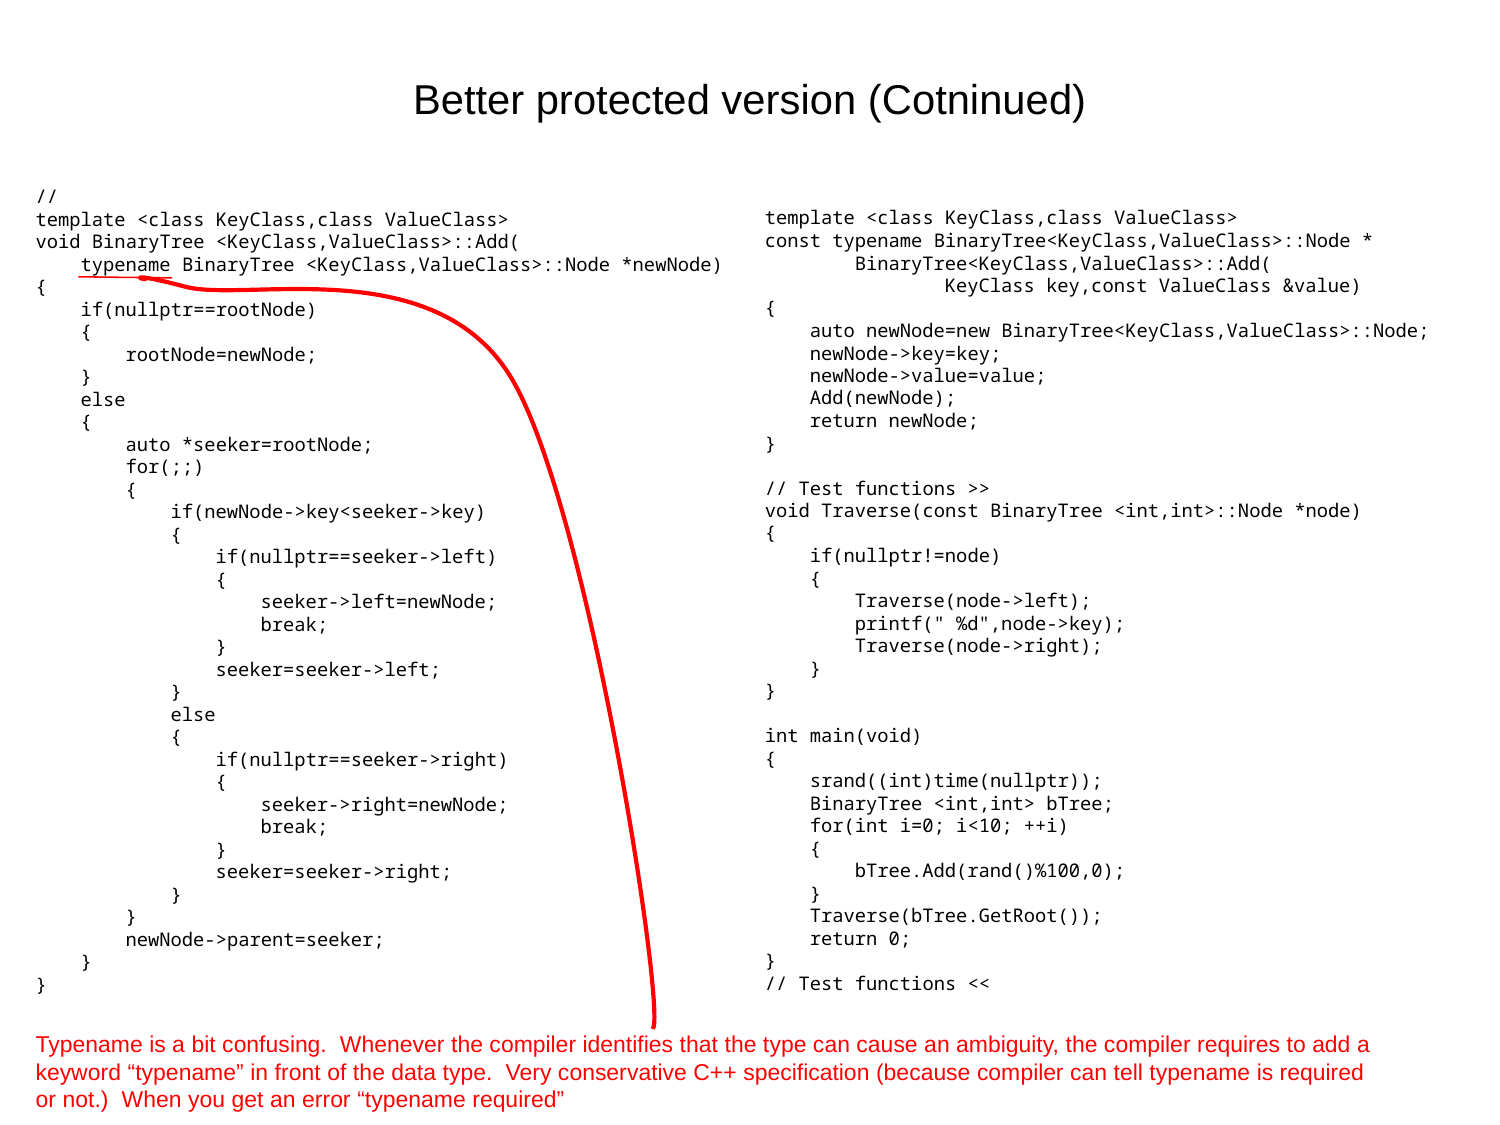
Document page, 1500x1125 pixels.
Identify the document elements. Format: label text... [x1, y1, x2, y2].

text_box // template <class KeyClass,class ValueClass> void BinaryTree <KeyClass,ValueClass>::Add( typename BinaryTree <KeyClass,ValueClass>::Node *newNode) { if(nullptr==rootNode) { rootNode=newNode; } else { auto *seeker=rootNode; for(;;) { if(newNode->key<seeker->key) { if(nullptr==seeker->left) { seeker->left=newNode; break; } seeker=seeker->left; } else { if(nullptr==seeker->right) { seeker->right=newNode; break; } seeker=seeker->right; } } newNode->parent=seeker; } } [20, 177, 749, 1003]
text_box [138, 279, 170, 285]
text_box Typename is a bit confusing. Whenever the compiler identifies that the type can cause an ambiguity, the compiler requires to add a keyword “typename” in front of the data type. Very conservative C++ specification (because compiler can tell typename is required or not.) When you get an error “typename required” [20, 1022, 1407, 1120]
text_box [152, 281, 657, 1022]
title Better protected version (Cotninued) [75, 45, 1425, 150]
text_box template <class KeyClass,class ValueClass> const typename BinaryTree<KeyClass,ValueClass>::Node * BinaryTree<KeyClass,ValueClass>::Add( KeyClass key,const ValueClass &value) { auto newNode=new BinaryTree<KeyClass,ValueClass>::Node; newNode->key=key; newNode->value=value; Add(newNode); return newNode; } // Test functions >> void Traverse(const BinaryTree <int,int>::Node *node) { if(nullptr!=node) { Traverse(node->left); printf(" %d",node->key); Traverse(node->right); } } int main(void) { srand((int)time(nullptr)); BinaryTree <int,int> bTree; for(int i=0; i<10; ++i) { bTree.Add(rand()%100,0); } Traverse(bTree.GetRoot()); return 0; } // Test functions << [749, 176, 1500, 1047]
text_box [78, 279, 150, 285]
